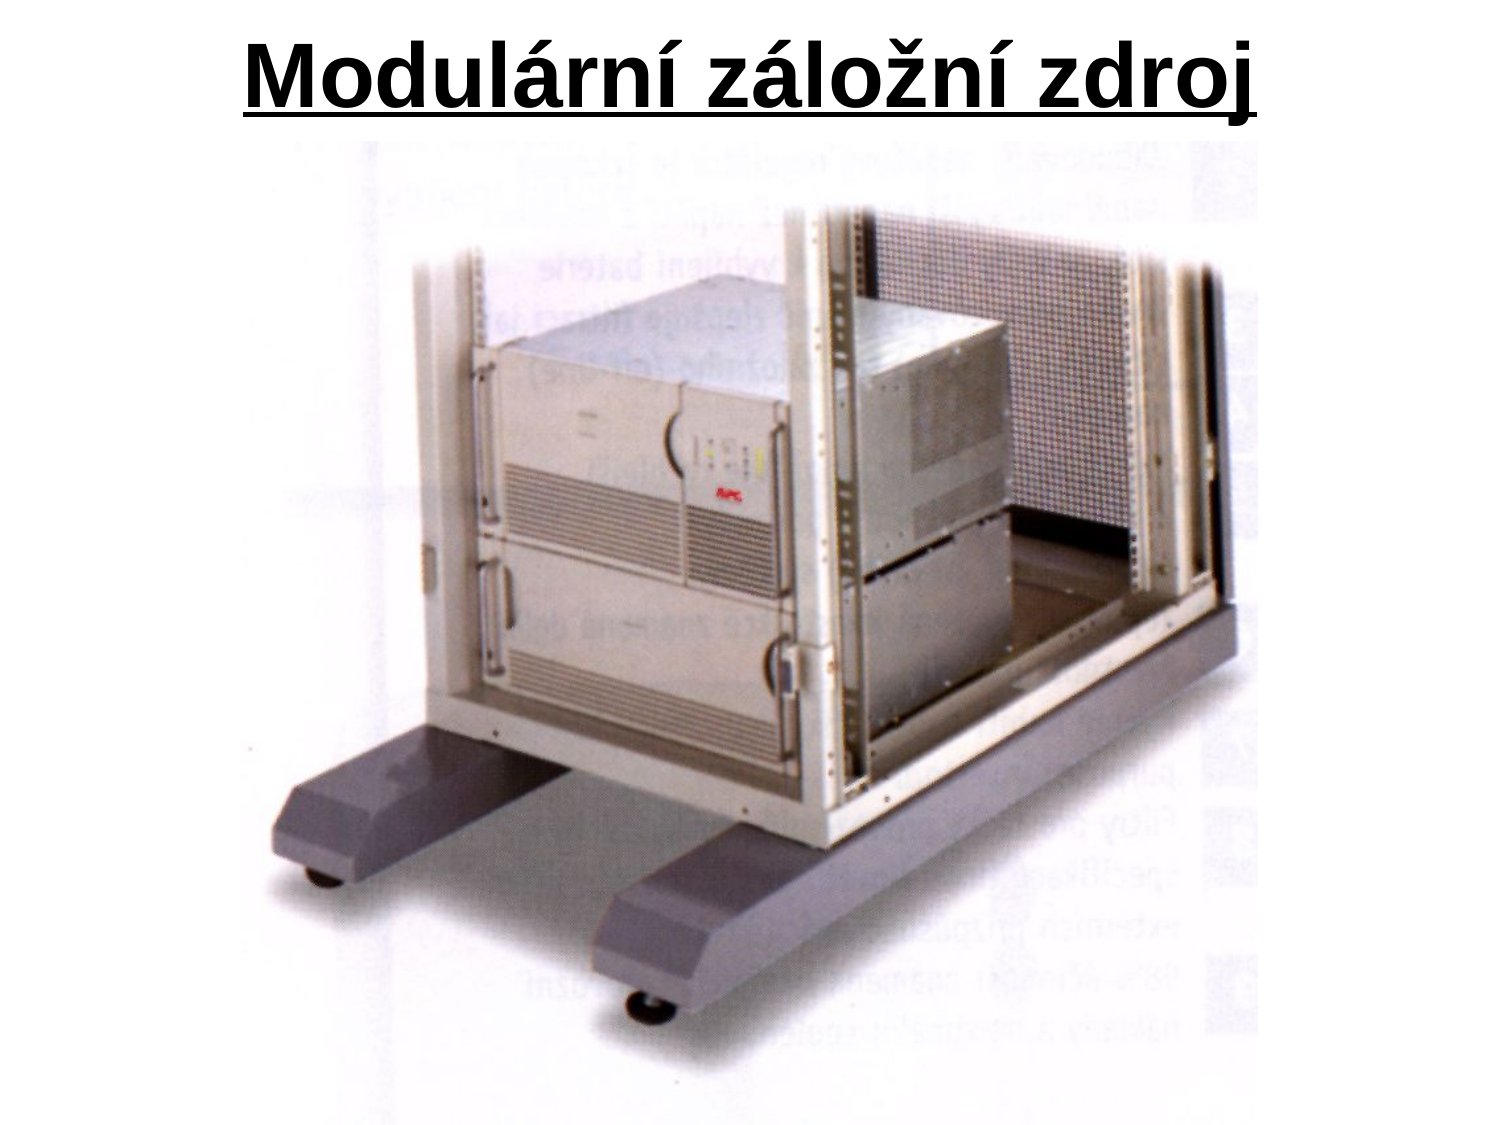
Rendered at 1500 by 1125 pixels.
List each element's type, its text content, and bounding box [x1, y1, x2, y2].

title Modulární záložní zdroj [0, 19, 1500, 232]
picture [239, 141, 1259, 1125]
